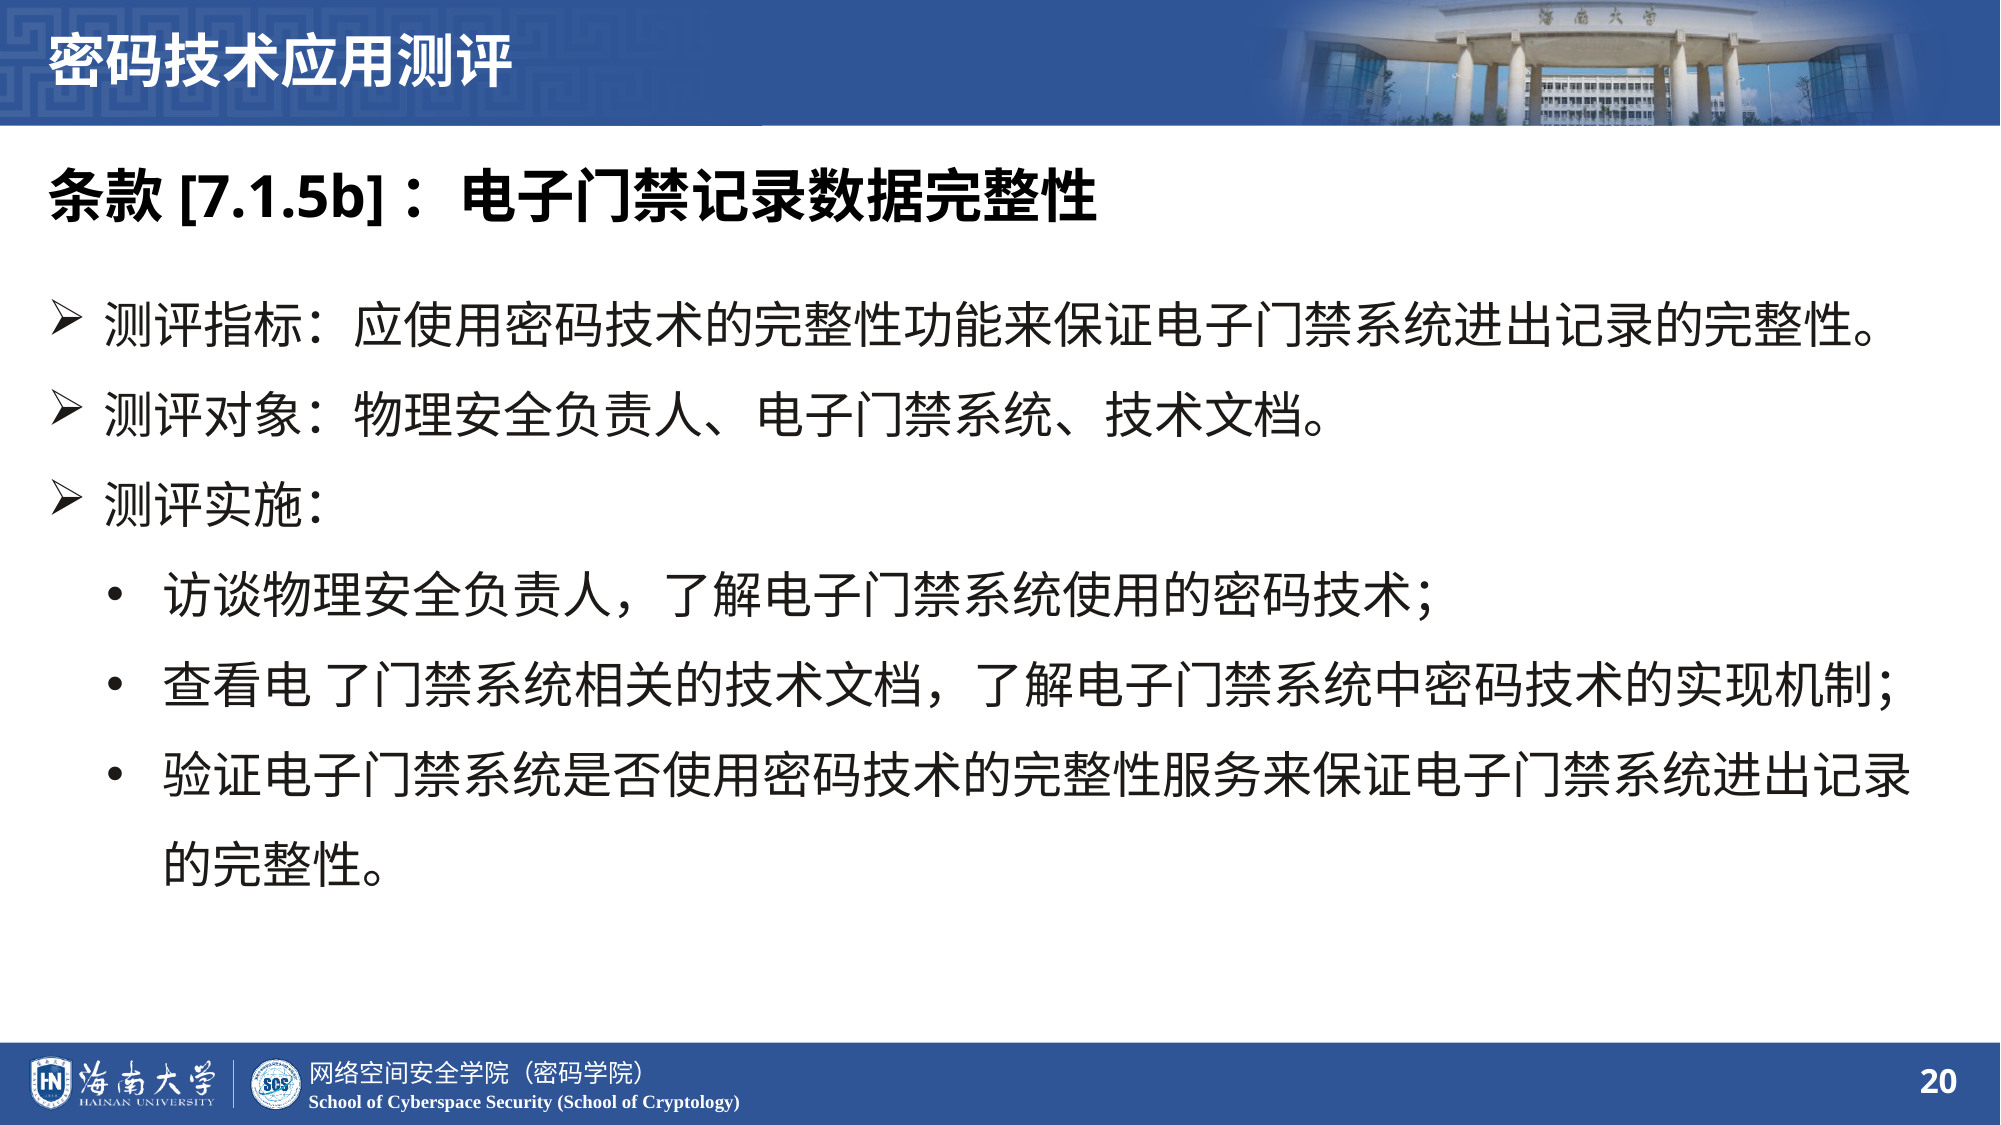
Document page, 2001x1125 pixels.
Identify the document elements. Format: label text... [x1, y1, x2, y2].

list 测评指标：应使用密码技术的完整性功能来保证电子门禁系统进出记录的完整性。 测评对象：物理安全负责人、电子门禁系统、技术文档。 测评实施： 访谈物理安全负责人，了解电子门禁系统使用的密码技术； 查看电 了门禁系统相关的技术文档，了解电子门禁系统中密码技术的实现机制； 验证电子门禁系统是否使用密码技术的完整性服务来保证电子门禁系统进出记录的完整性。 [32, 255, 1968, 997]
slide_number 20 [1522, 1053, 1973, 1114]
picture [1190, 0, 2000, 126]
picture [245, 1053, 306, 1114]
list 密码技术应用测评 [32, 17, 1297, 109]
picture [27, 1054, 219, 1113]
list 条款[7.1.5b]：电子门禁记录数据完整性 [32, 151, 1968, 245]
